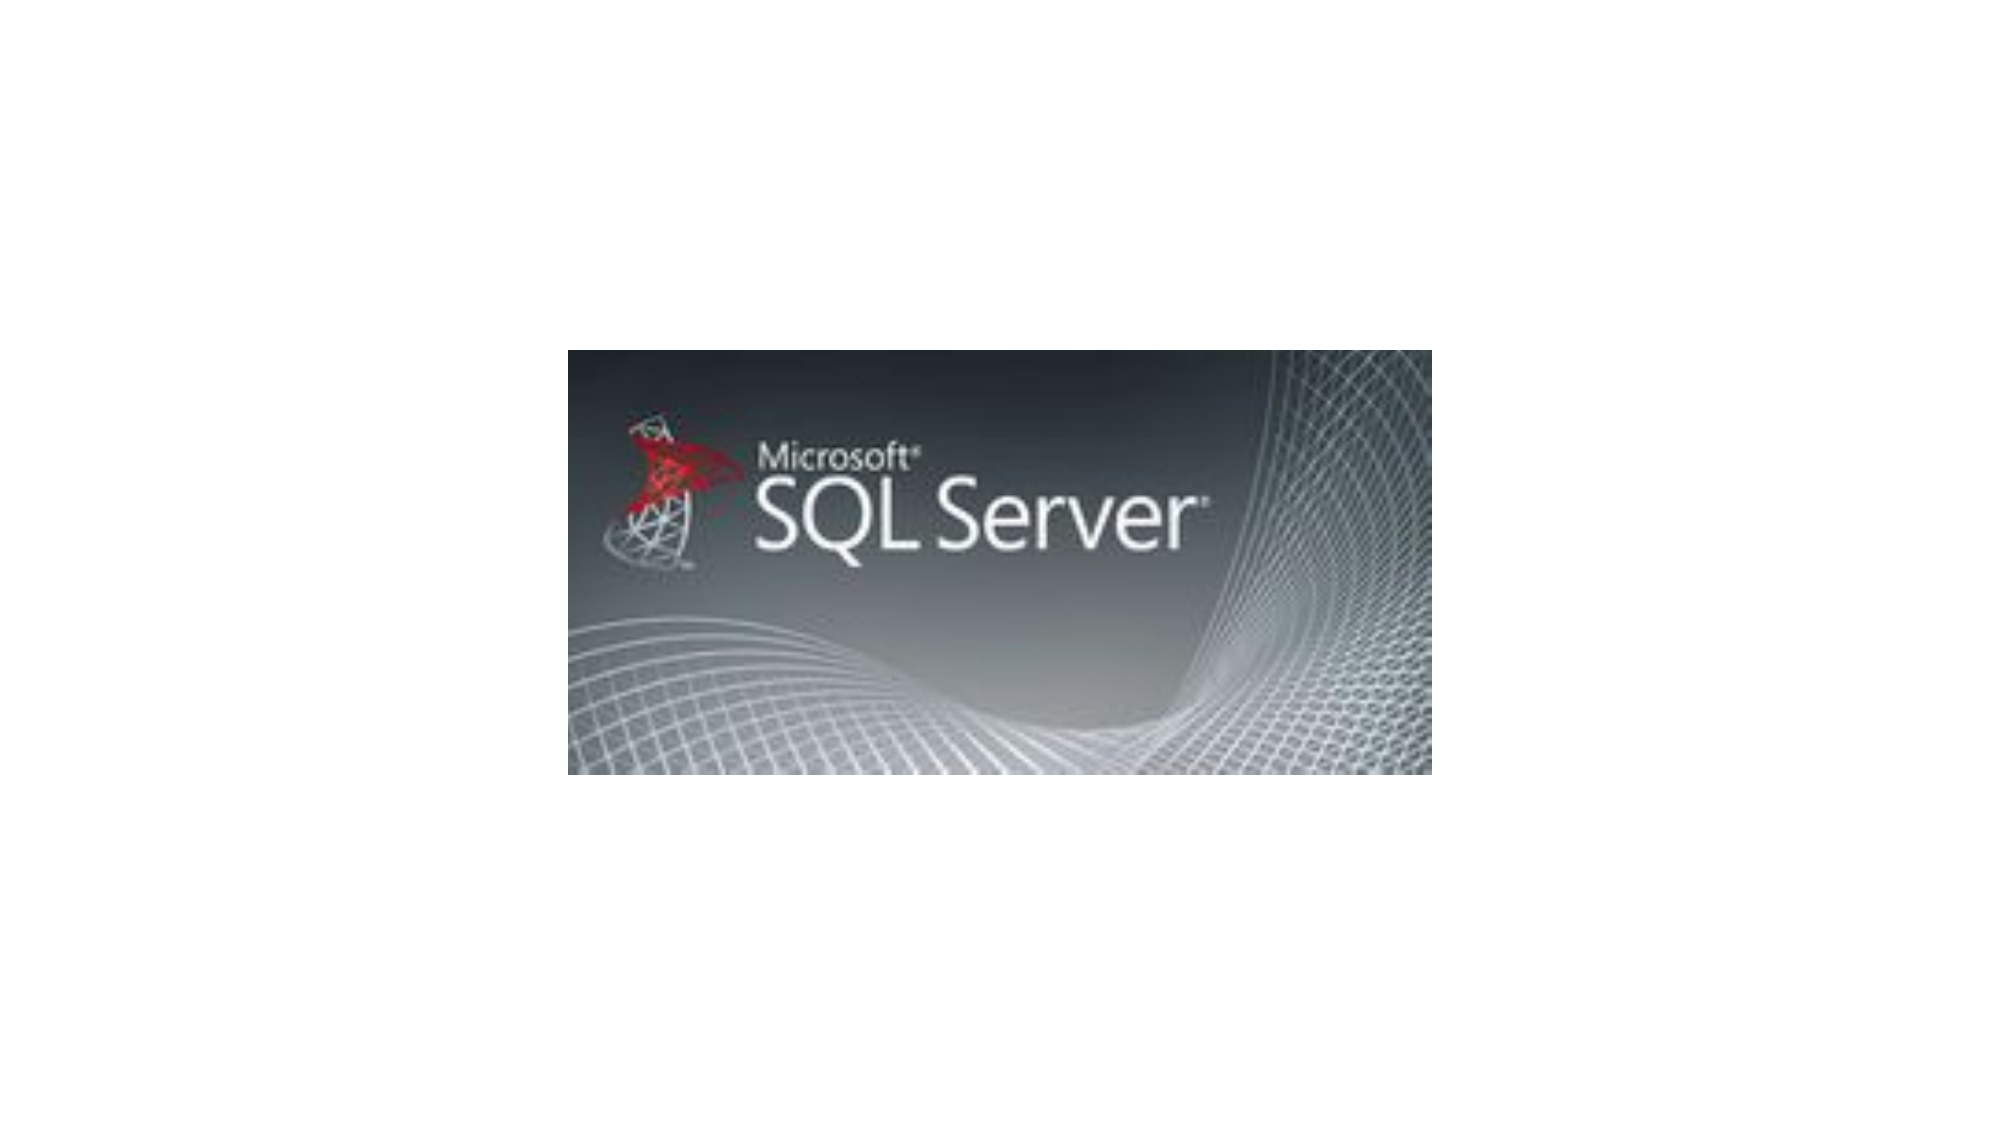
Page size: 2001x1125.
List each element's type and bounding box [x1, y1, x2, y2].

list [568, 350, 1432, 775]
